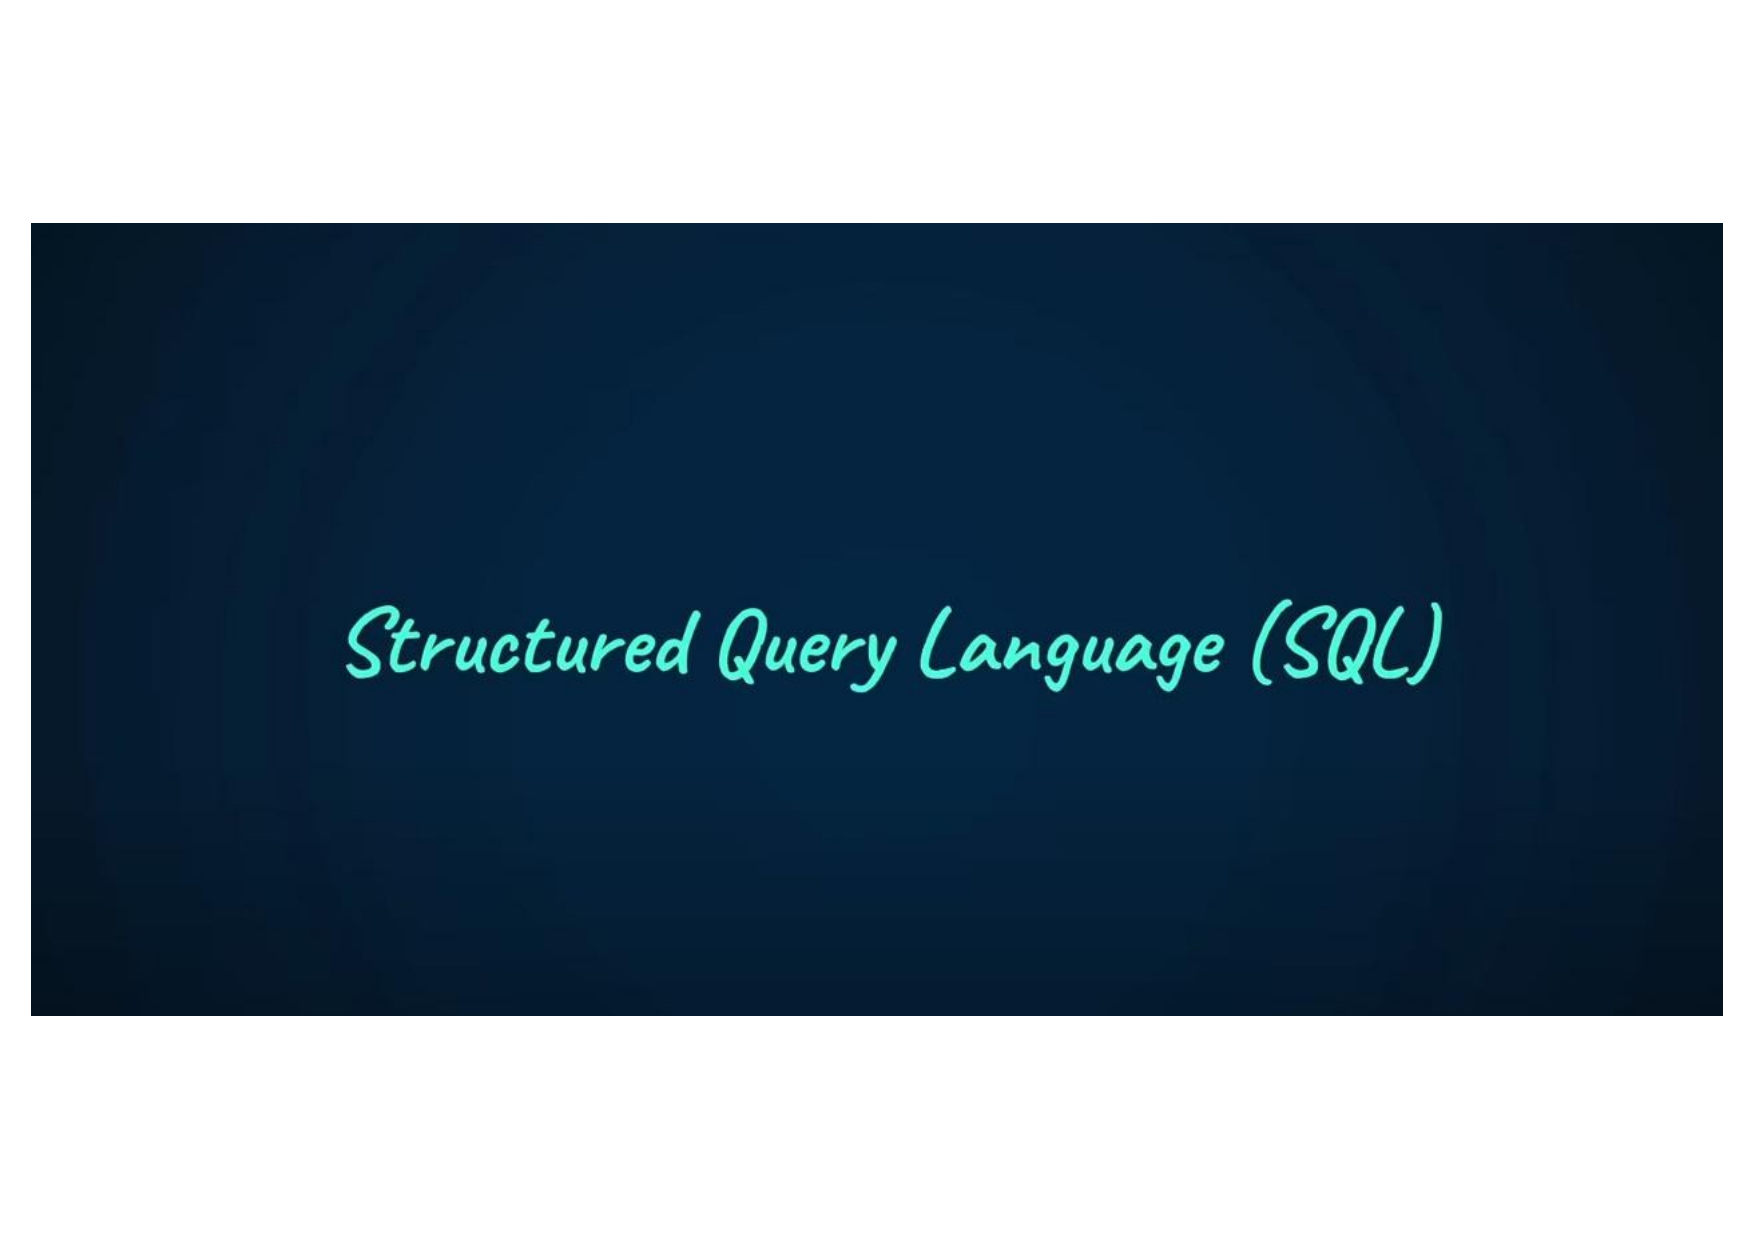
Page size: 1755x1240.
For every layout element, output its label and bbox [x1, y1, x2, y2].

picture [30, 223, 1724, 1017]
